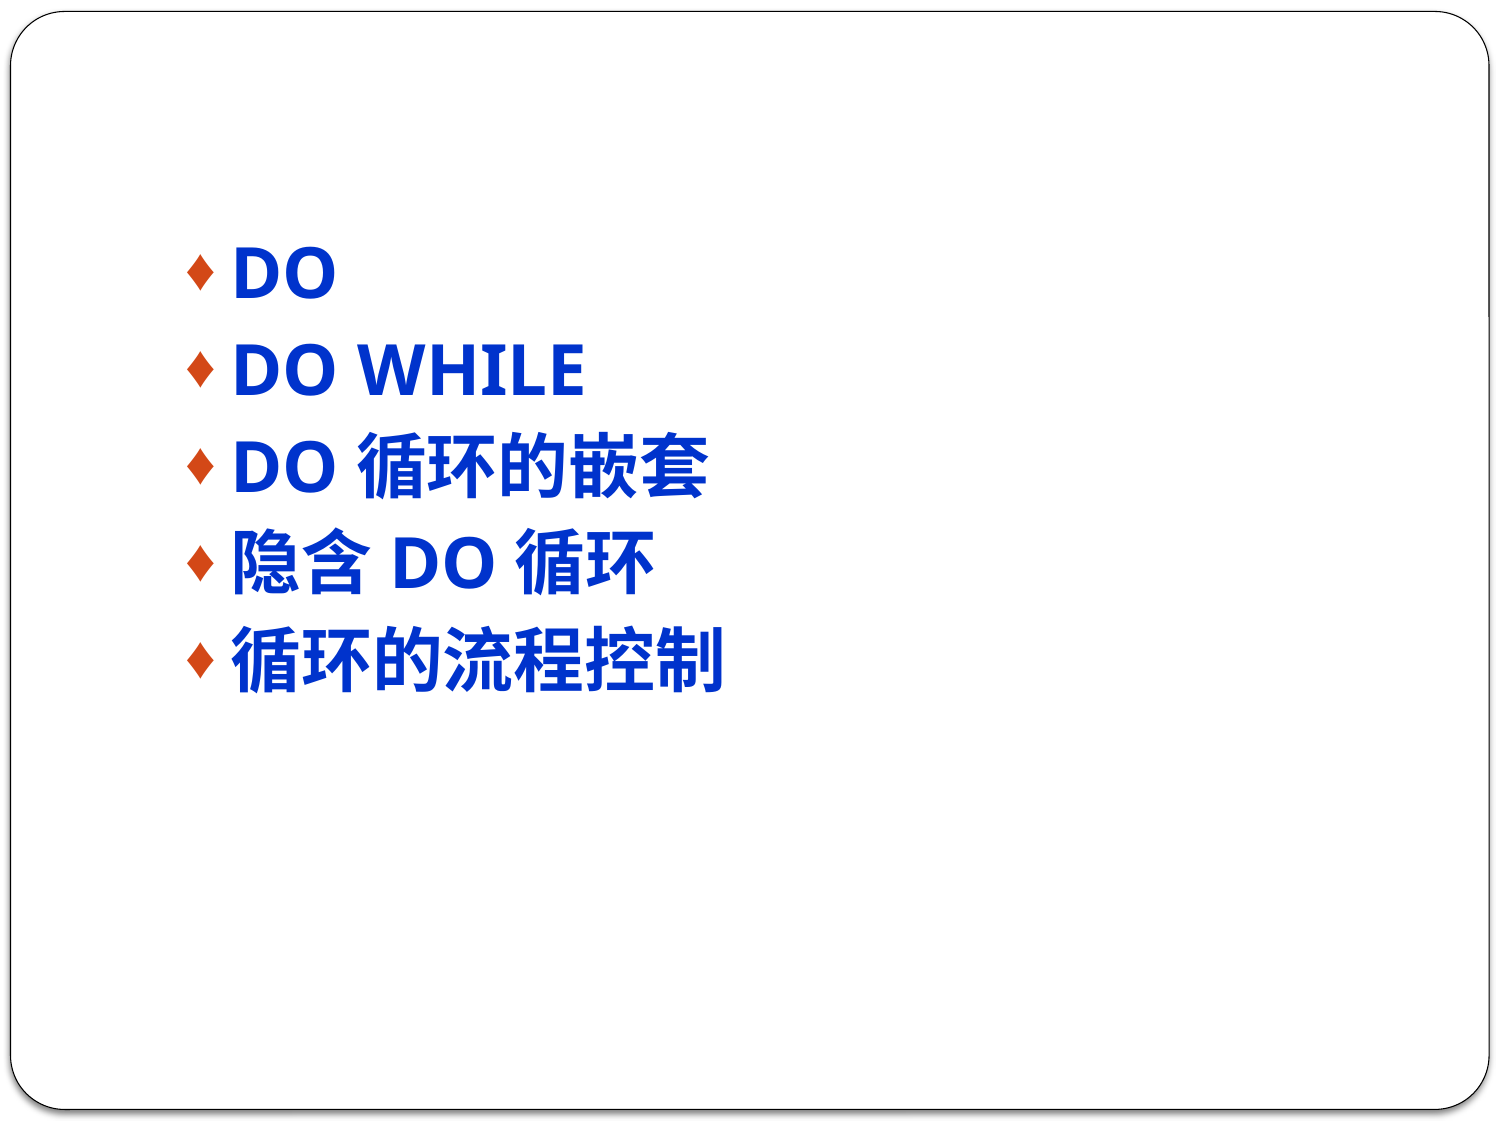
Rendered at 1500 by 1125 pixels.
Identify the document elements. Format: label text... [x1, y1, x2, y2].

text_box DO DO WHILE DO循环的嵌套 隐含DO循环 循环的流程控制 [171, 219, 1413, 876]
